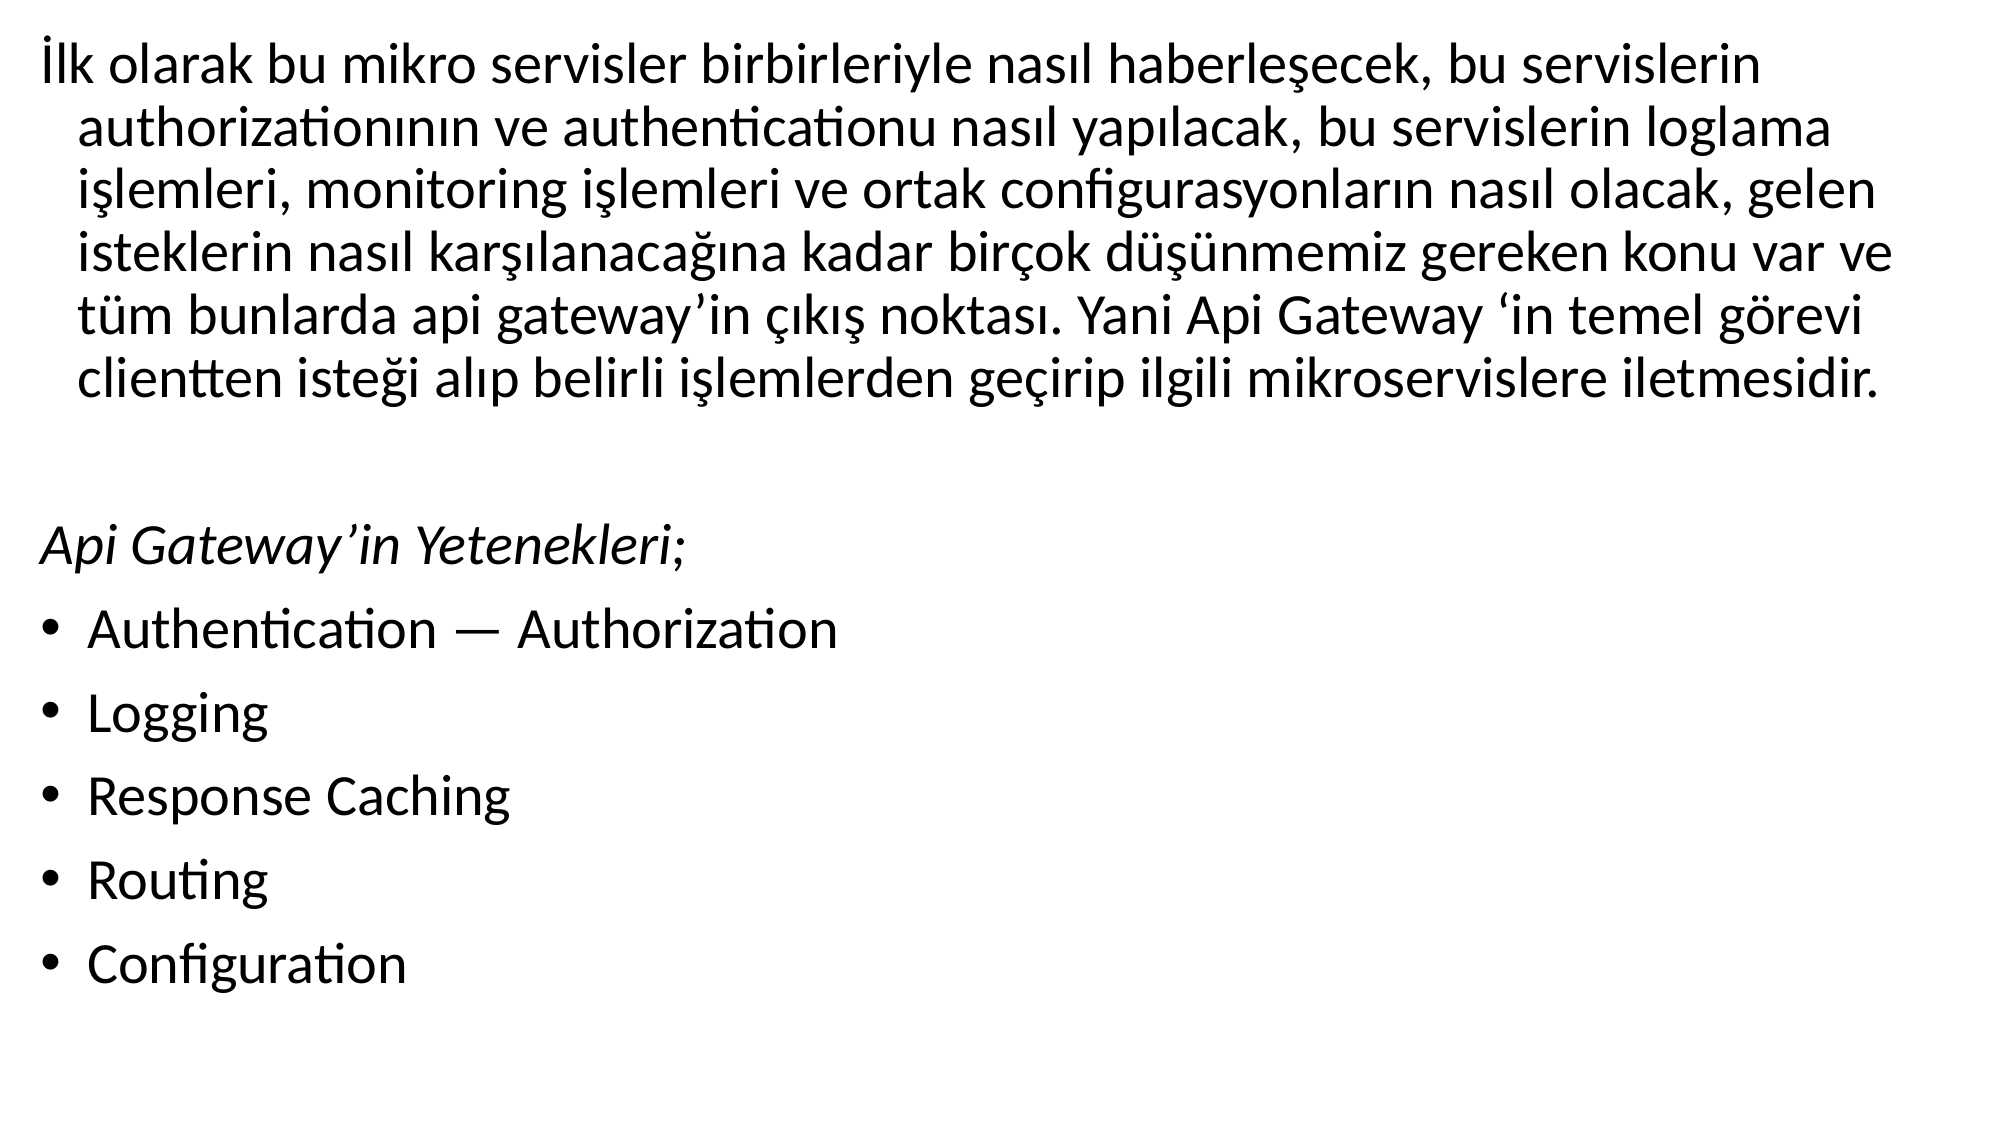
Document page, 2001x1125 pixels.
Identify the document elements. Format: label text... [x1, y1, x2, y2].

list İlk olarak bu mikro servisler birbirleriyle nasıl haberleşecek, bu servislerin authorizationının ve authenticationu nasıl yapılacak, bu servislerin loglama işlemleri, monitoring işlemleri ve ortak configurasyonların nasıl olacak, gelen isteklerin nasıl karşılanacağına kadar birçok düşünmemiz gereken konu var ve tüm bunlarda api gateway’in çıkış noktası. Yani Api Gateway ‘in temel görevi clientten isteği alıp belirli işlemlerden geçirip ilgili mikroservislere iletmesidir. Api Gateway’in Yetenekleri; Authentication — Authorization Logging Response Caching Routing Configuration [25, 25, 1962, 1104]
